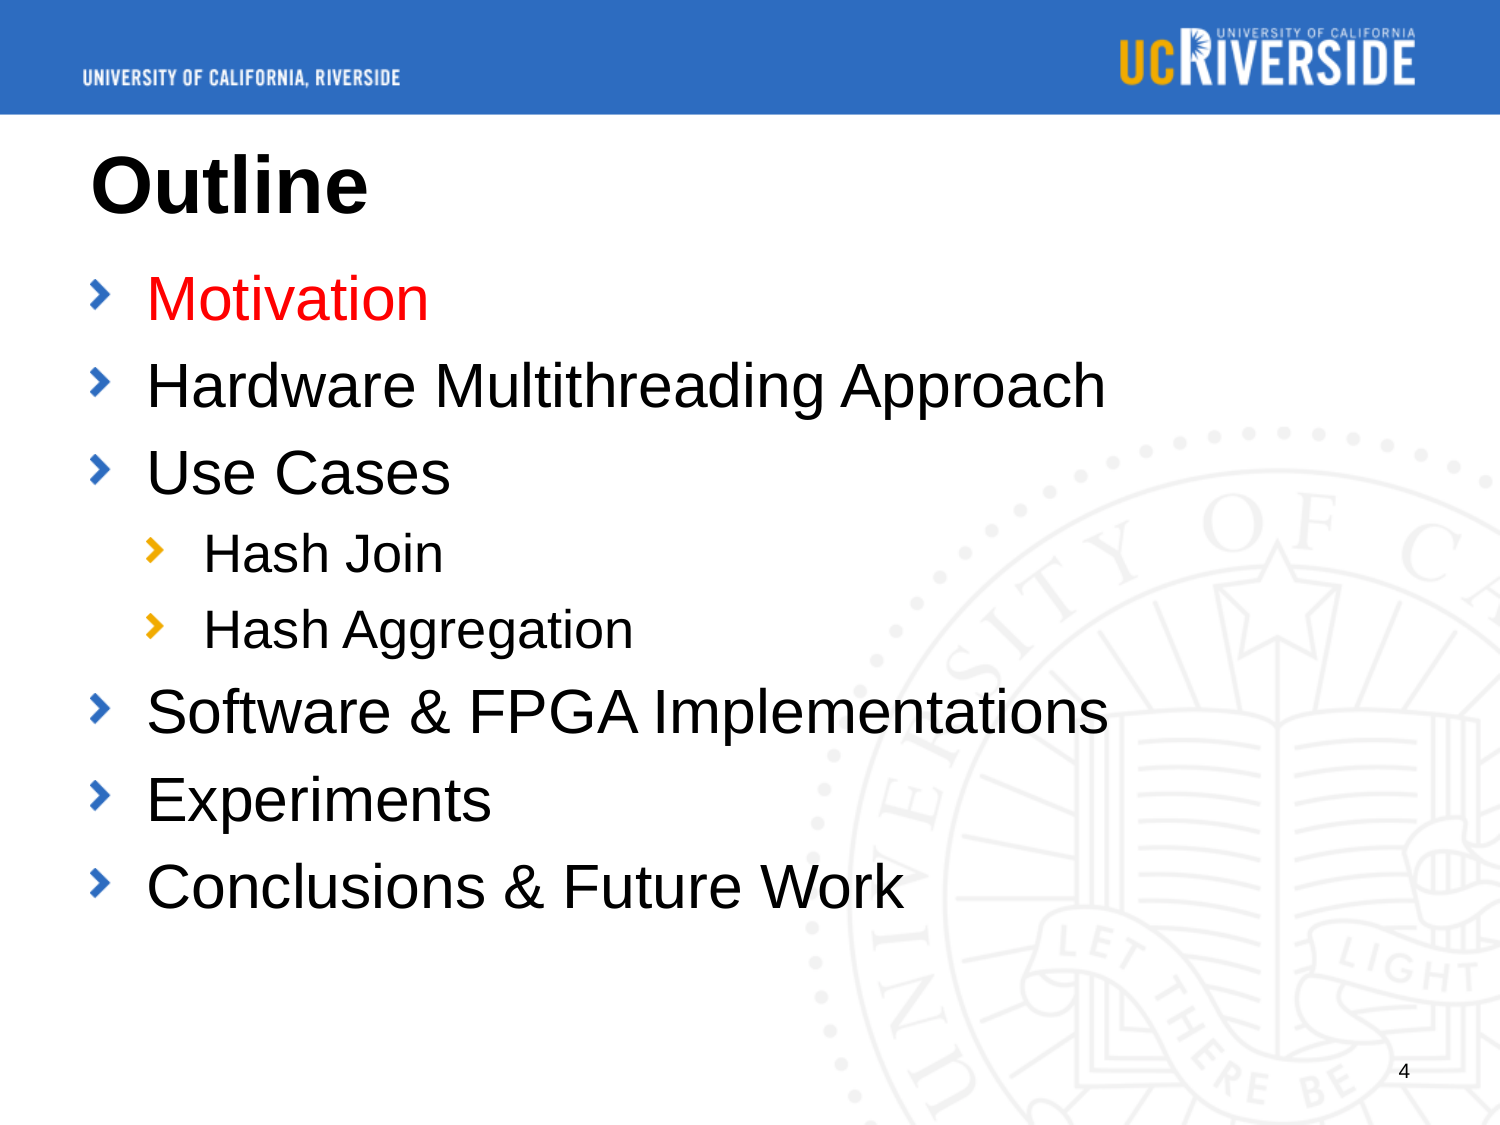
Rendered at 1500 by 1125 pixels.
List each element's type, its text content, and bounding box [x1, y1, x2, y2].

list Motivation Hardware Multithreading Approach Use Cases Hash Join Hash Aggregation Software & FPGA Implementations Experiments Conclusions & Future Work [75, 249, 1425, 1025]
title Outline [75, 112, 1425, 238]
slide_number 4 [1074, 1050, 1425, 1100]
picture [0, 0, 1500, 1125]
